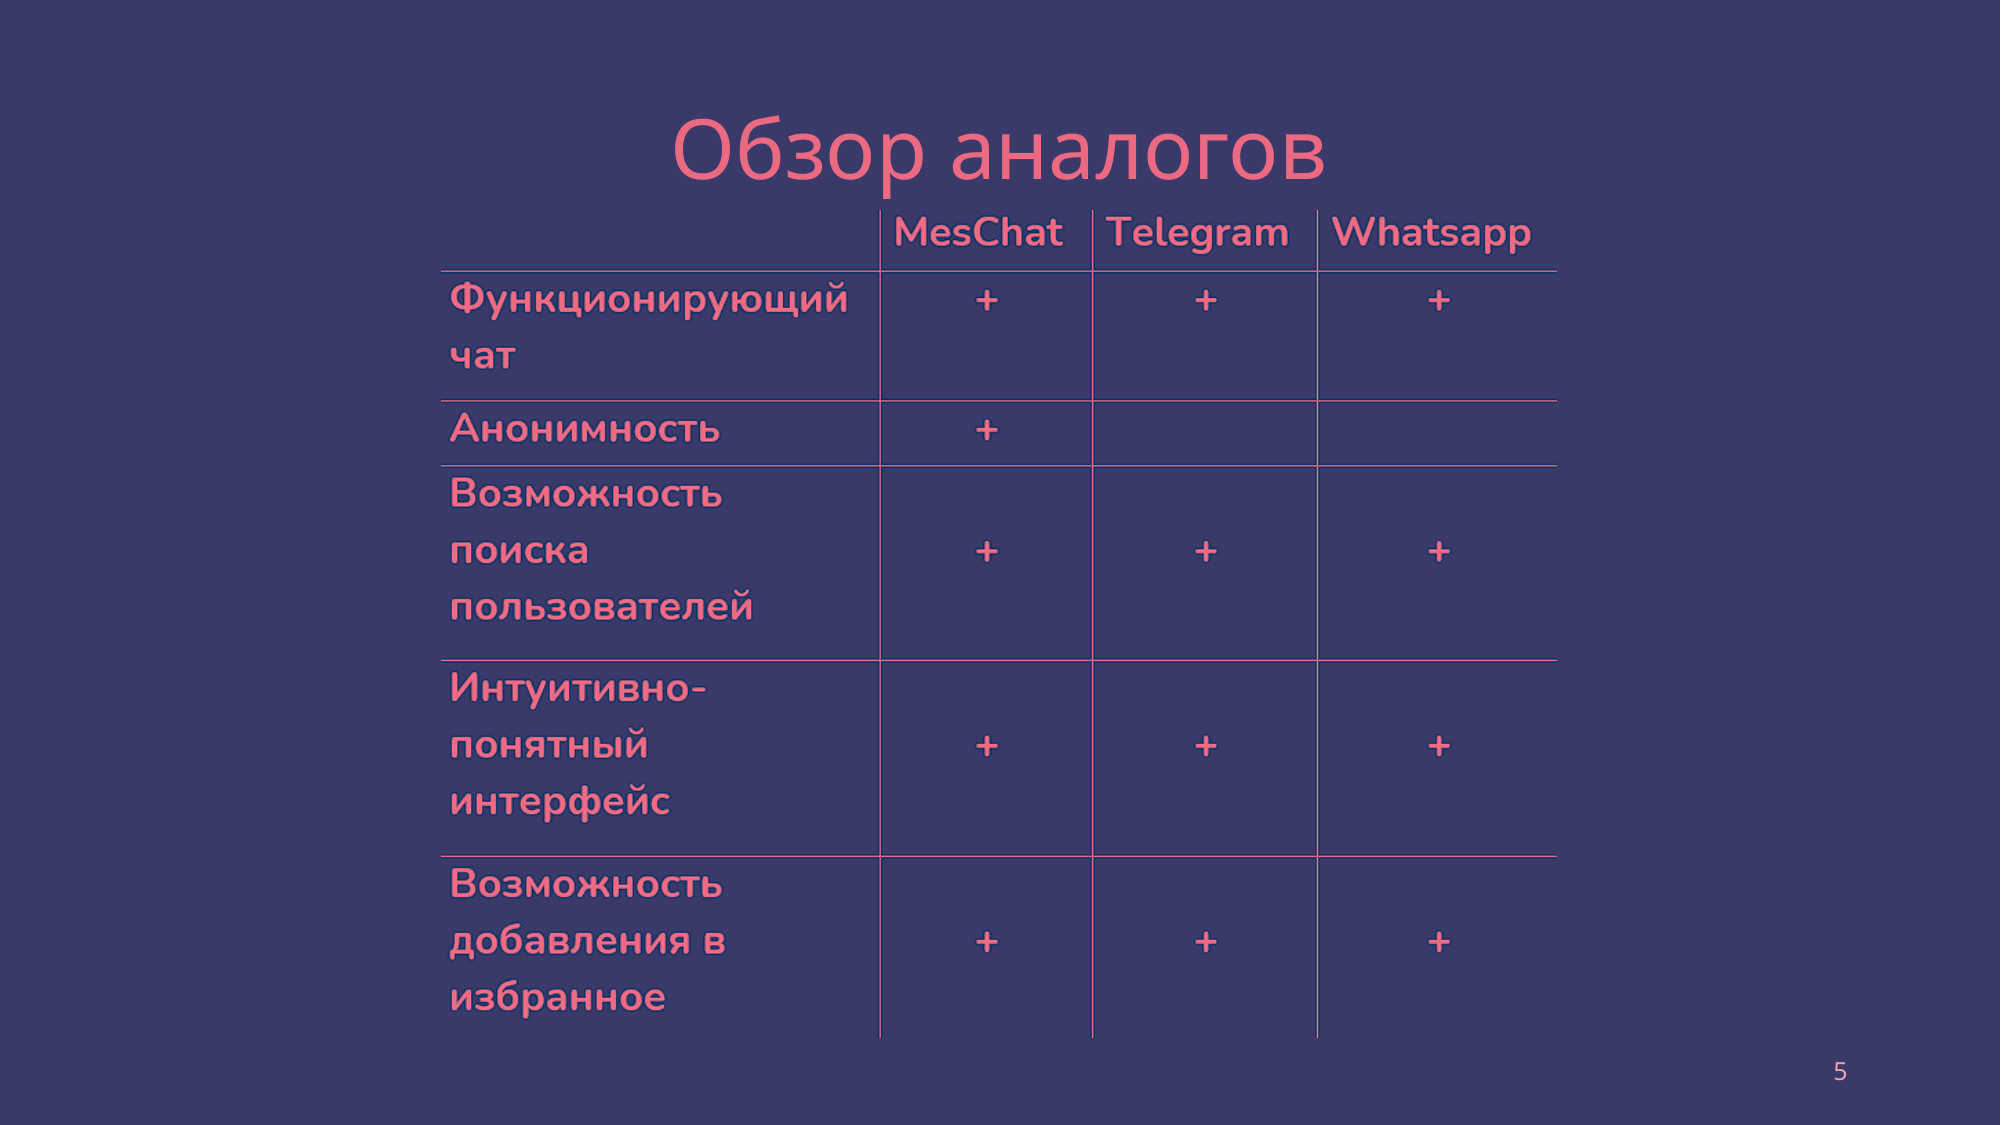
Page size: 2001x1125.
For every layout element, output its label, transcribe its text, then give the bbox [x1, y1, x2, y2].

title Обзор аналогов [136, 0, 1862, 206]
picture [441, 210, 1557, 1038]
slide_number 5 [1412, 1042, 1863, 1103]
